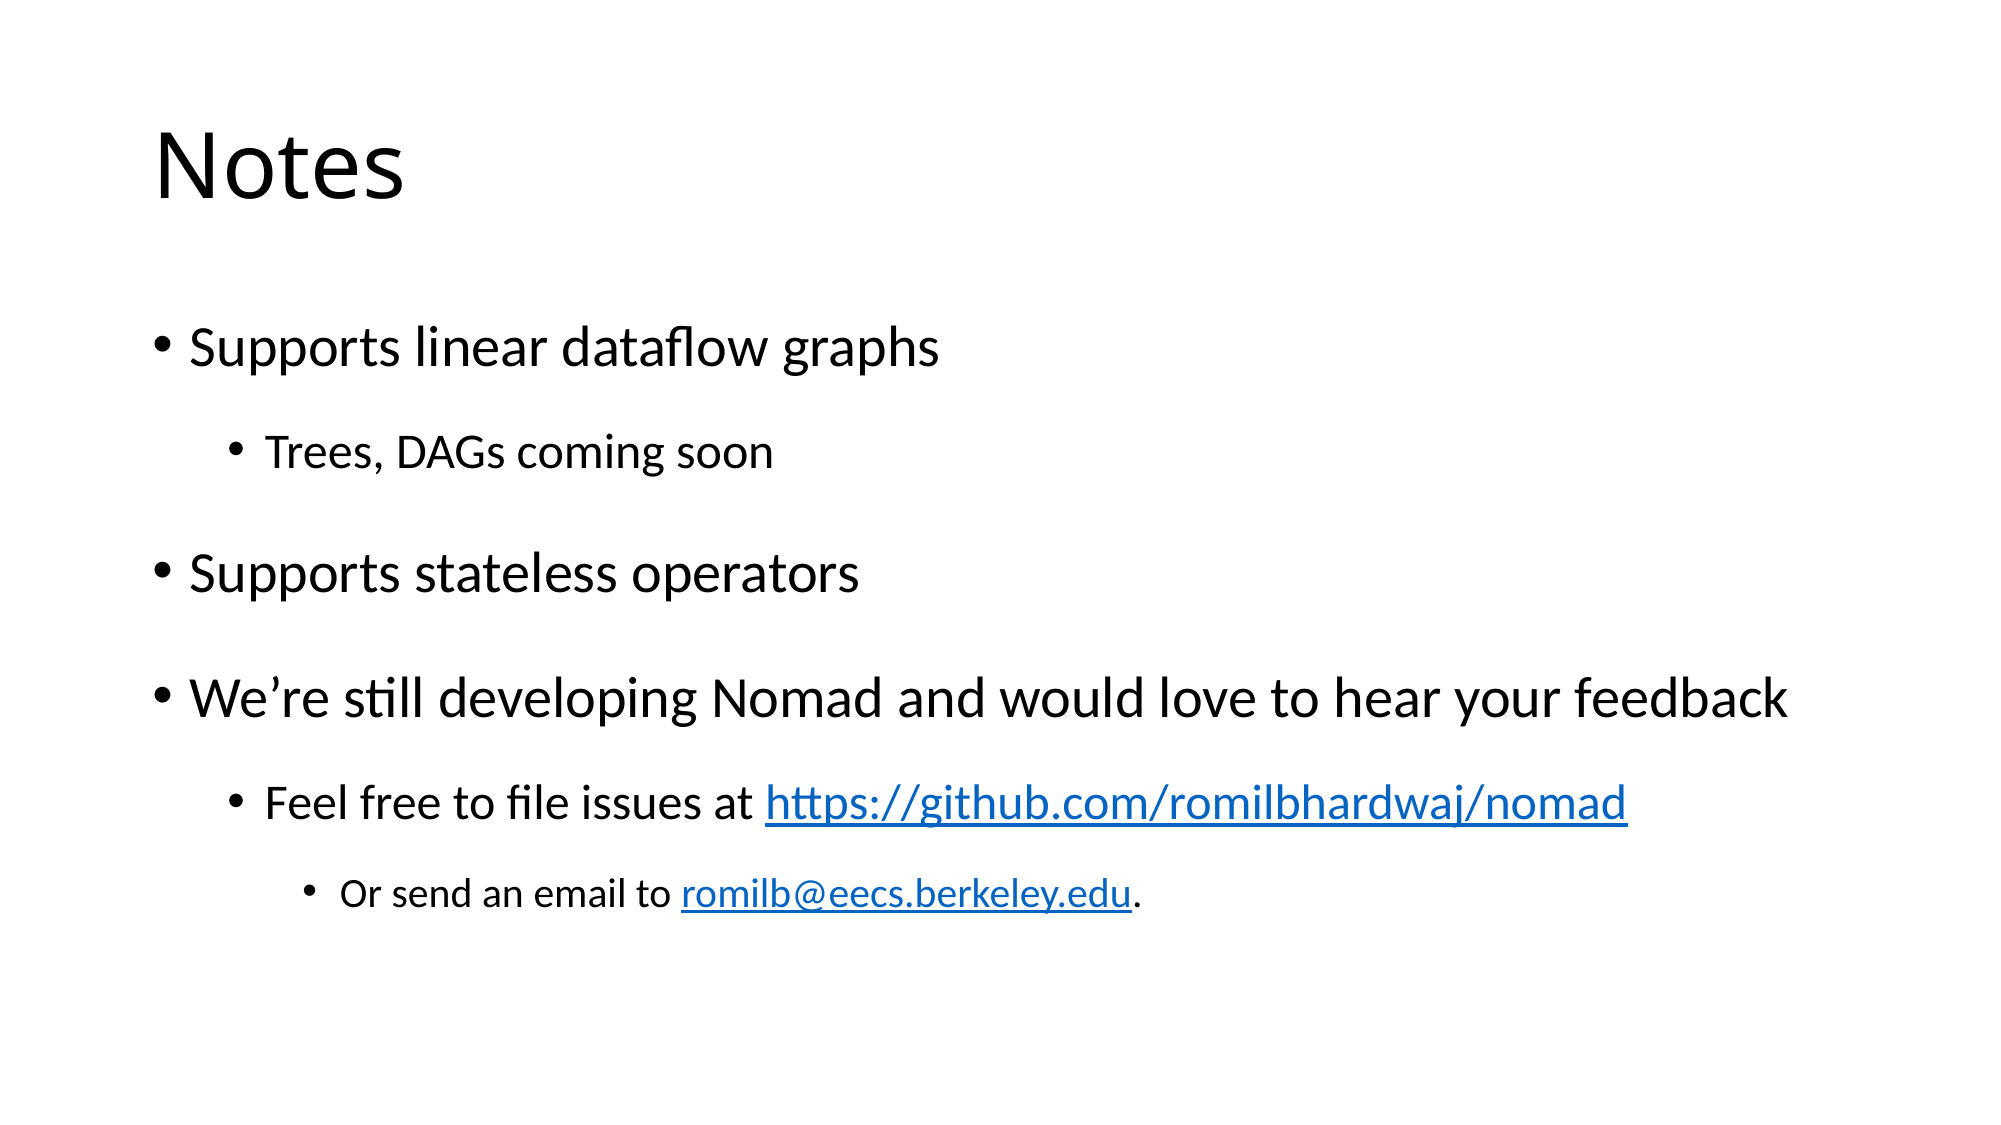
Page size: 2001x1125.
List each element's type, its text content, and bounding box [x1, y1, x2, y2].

list Supports linear dataflow graphs Trees, DAGs coming soon Supports stateless operators We’re still developing Nomad and would love to hear your feedback Feel free to file issues at https://github.com/romilbhardwaj/nomad Or send an email to romilb@eecs.berkeley.edu. [137, 265, 1863, 980]
title Notes [137, 59, 1863, 265]
